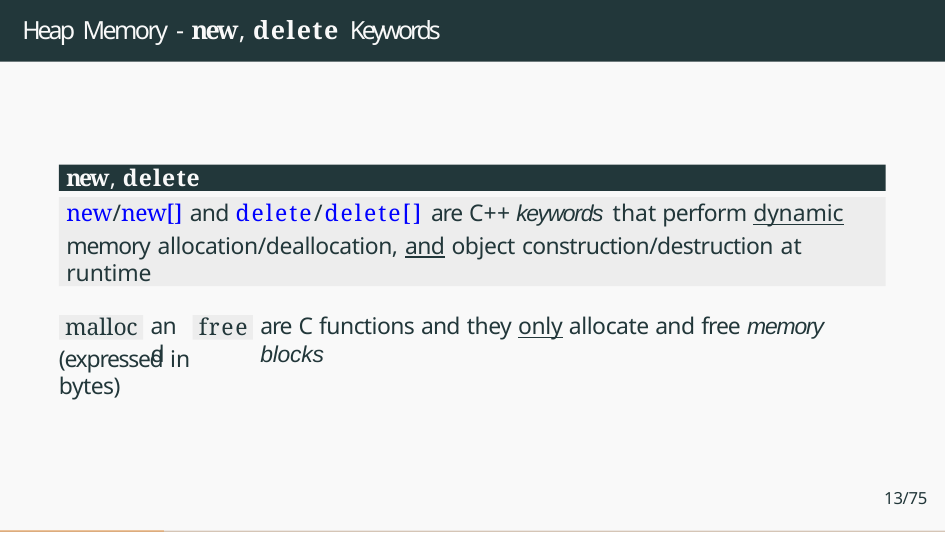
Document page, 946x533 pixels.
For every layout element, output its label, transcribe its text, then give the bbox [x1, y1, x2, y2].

text_box 13/75 [882, 485, 931, 508]
text_box (expressed in bytes) [56, 342, 249, 400]
text_box are C functions and they only allocate and free memory blocks [258, 309, 858, 367]
title Heap Memory - new, delete Keywords [20, 12, 467, 104]
text_box and [148, 309, 188, 342]
text_box malloc [59, 315, 144, 340]
text_box free [192, 315, 253, 340]
text_box new/new[] and delete/delete[] are C++ keywords that perform dynamic memory allocation/deallocation, and object construction/destruction at runtime [58, 197, 886, 287]
text_box new, delete [58, 164, 886, 191]
